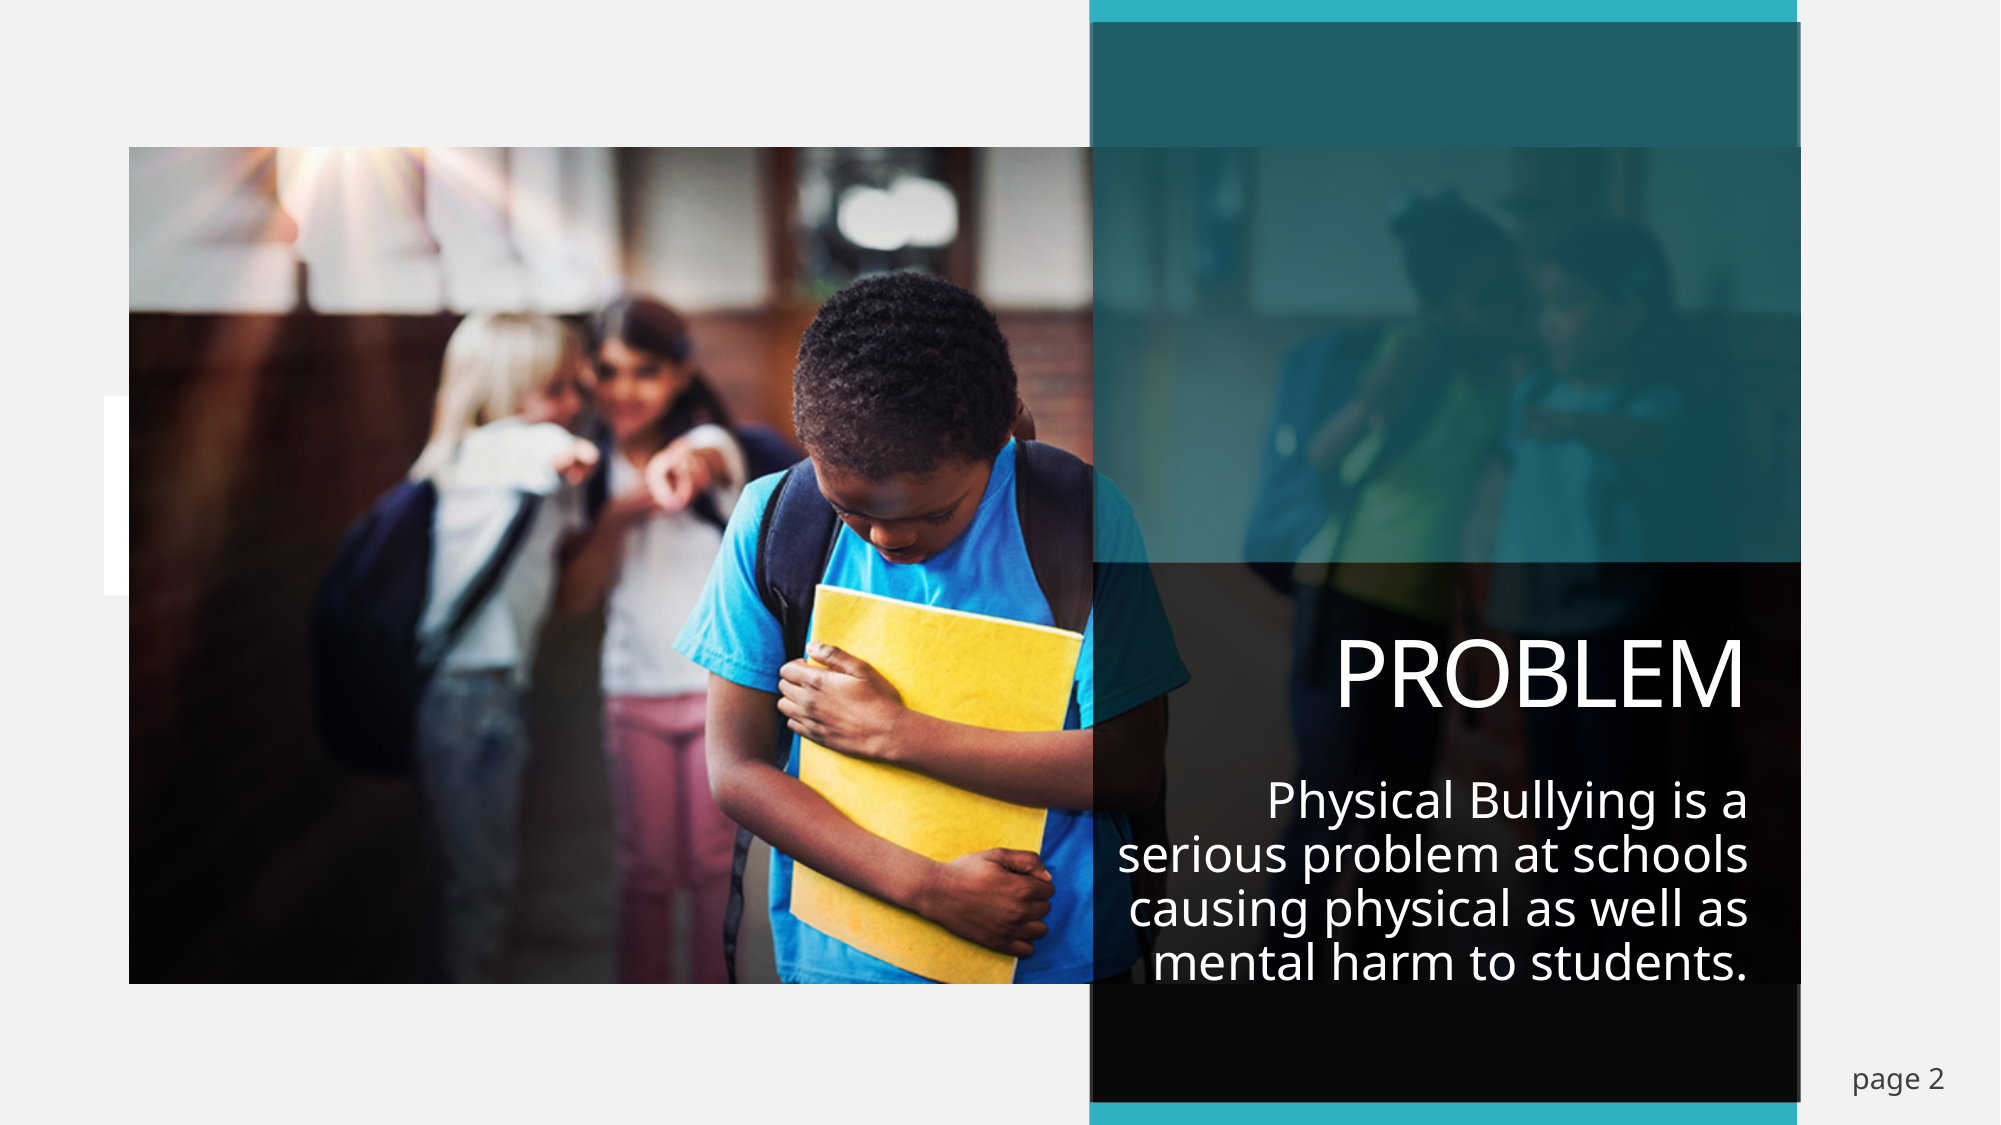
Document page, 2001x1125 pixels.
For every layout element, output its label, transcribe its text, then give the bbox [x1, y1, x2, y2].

text_box [1092, 21, 1802, 561]
text_box [1092, 561, 1802, 1103]
picture [129, 147, 1801, 984]
slide_number page 2 [1819, 1059, 1978, 1103]
